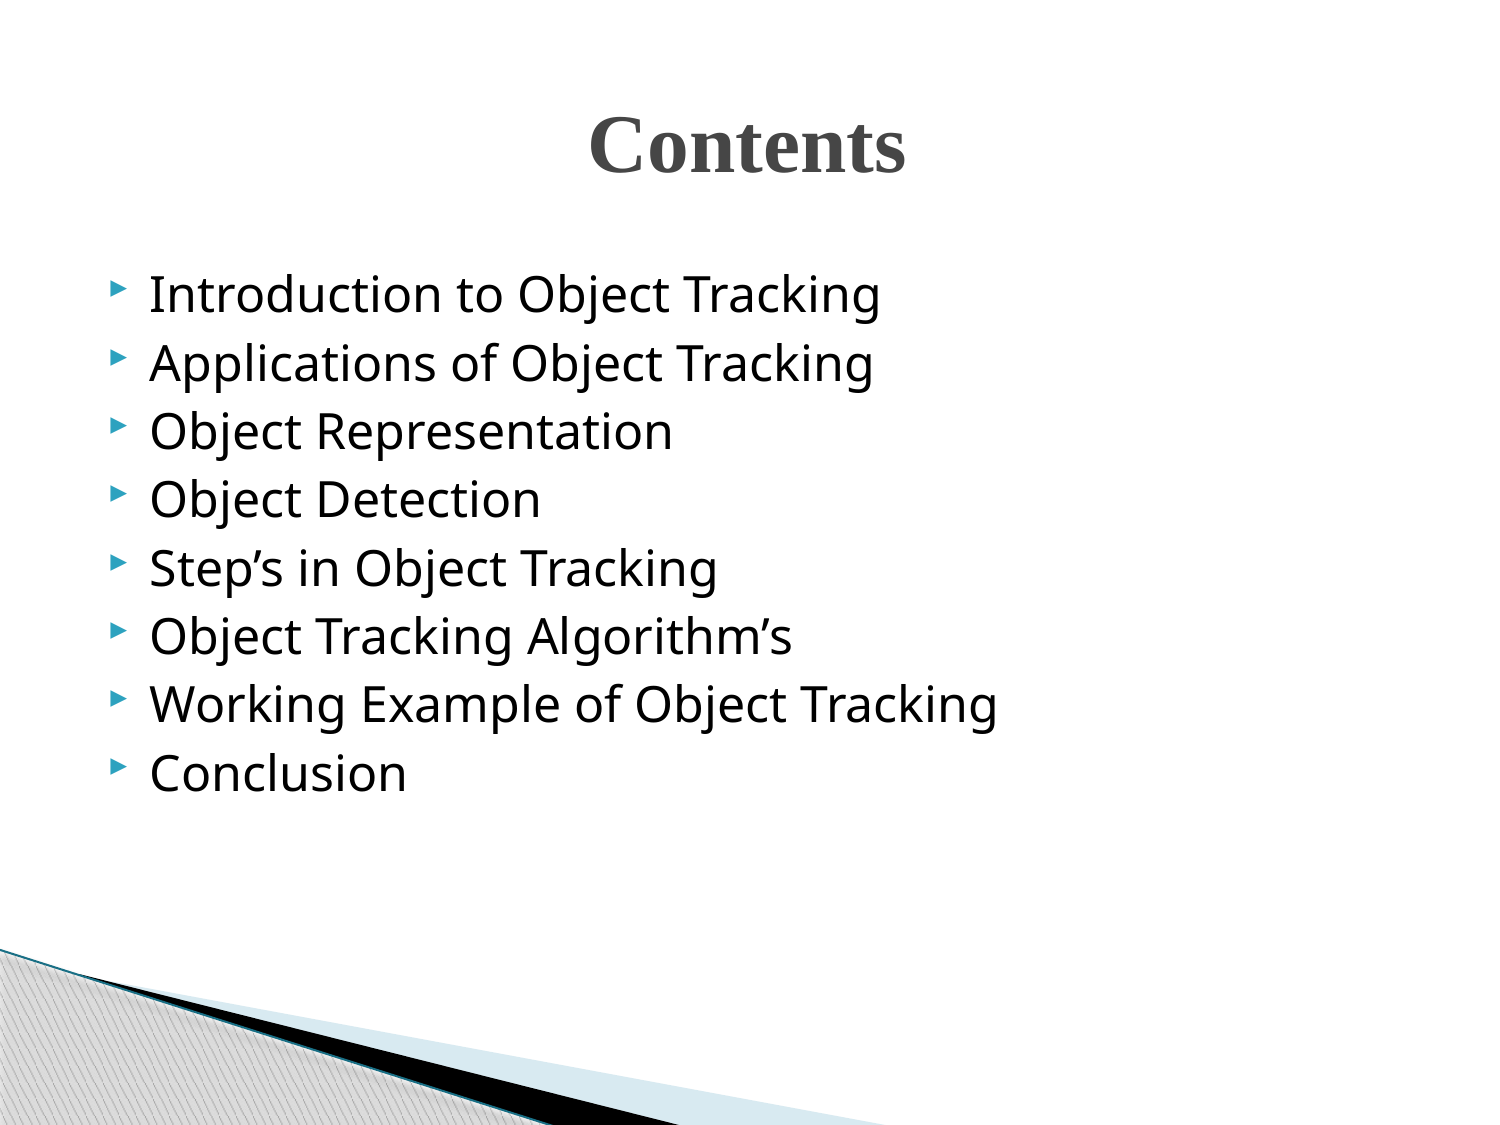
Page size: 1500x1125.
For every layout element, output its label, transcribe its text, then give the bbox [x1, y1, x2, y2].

title Contents [75, 45, 1425, 233]
list Introduction to Object Tracking Applications of Object Tracking Object Representation Object Detection Step’s in Object Tracking Object Tracking Algorithm’s Working Example of Object Tracking Conclusion [75, 255, 1425, 1060]
